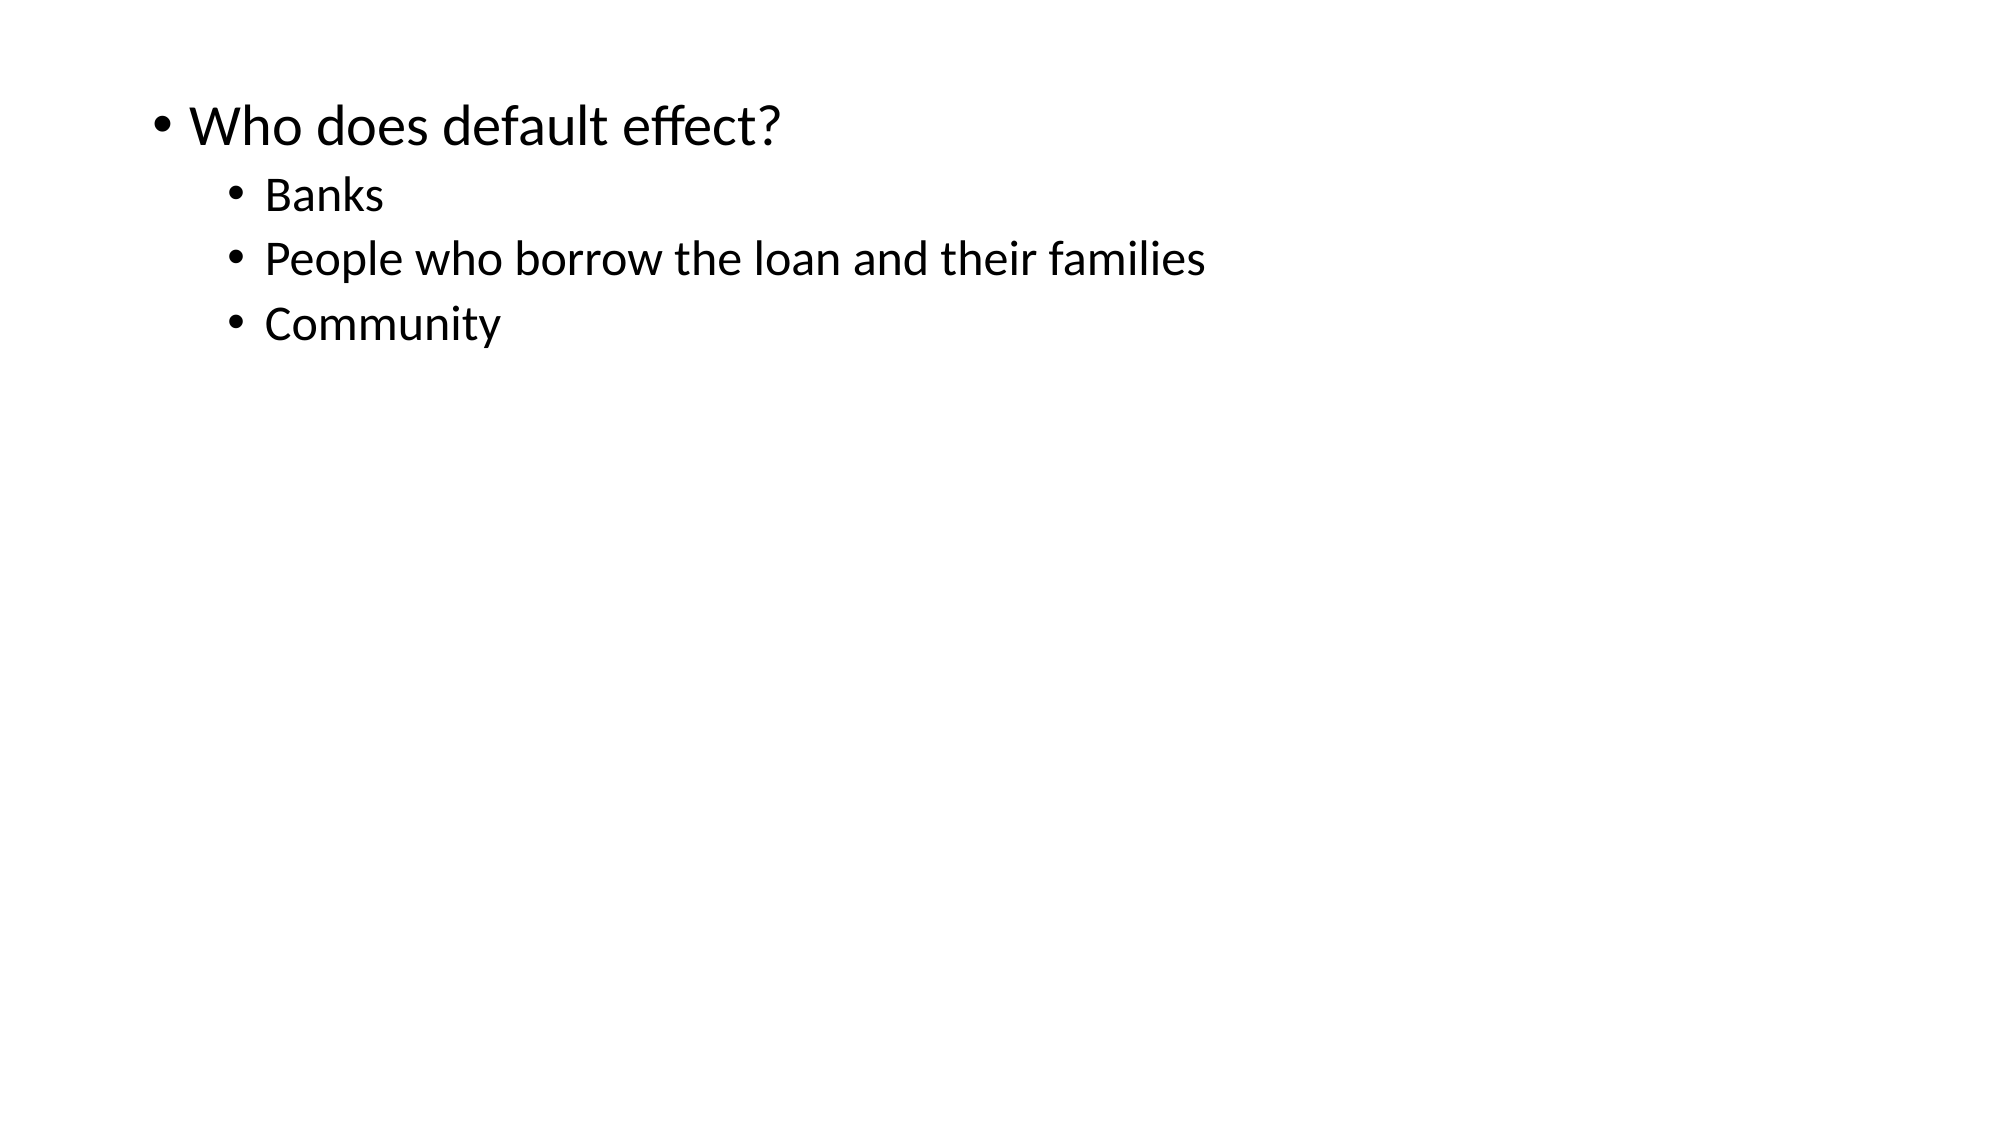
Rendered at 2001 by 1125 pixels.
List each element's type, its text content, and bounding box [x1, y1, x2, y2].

list Who does default effect? Banks People who borrow the loan and their families Community [137, 87, 1863, 431]
